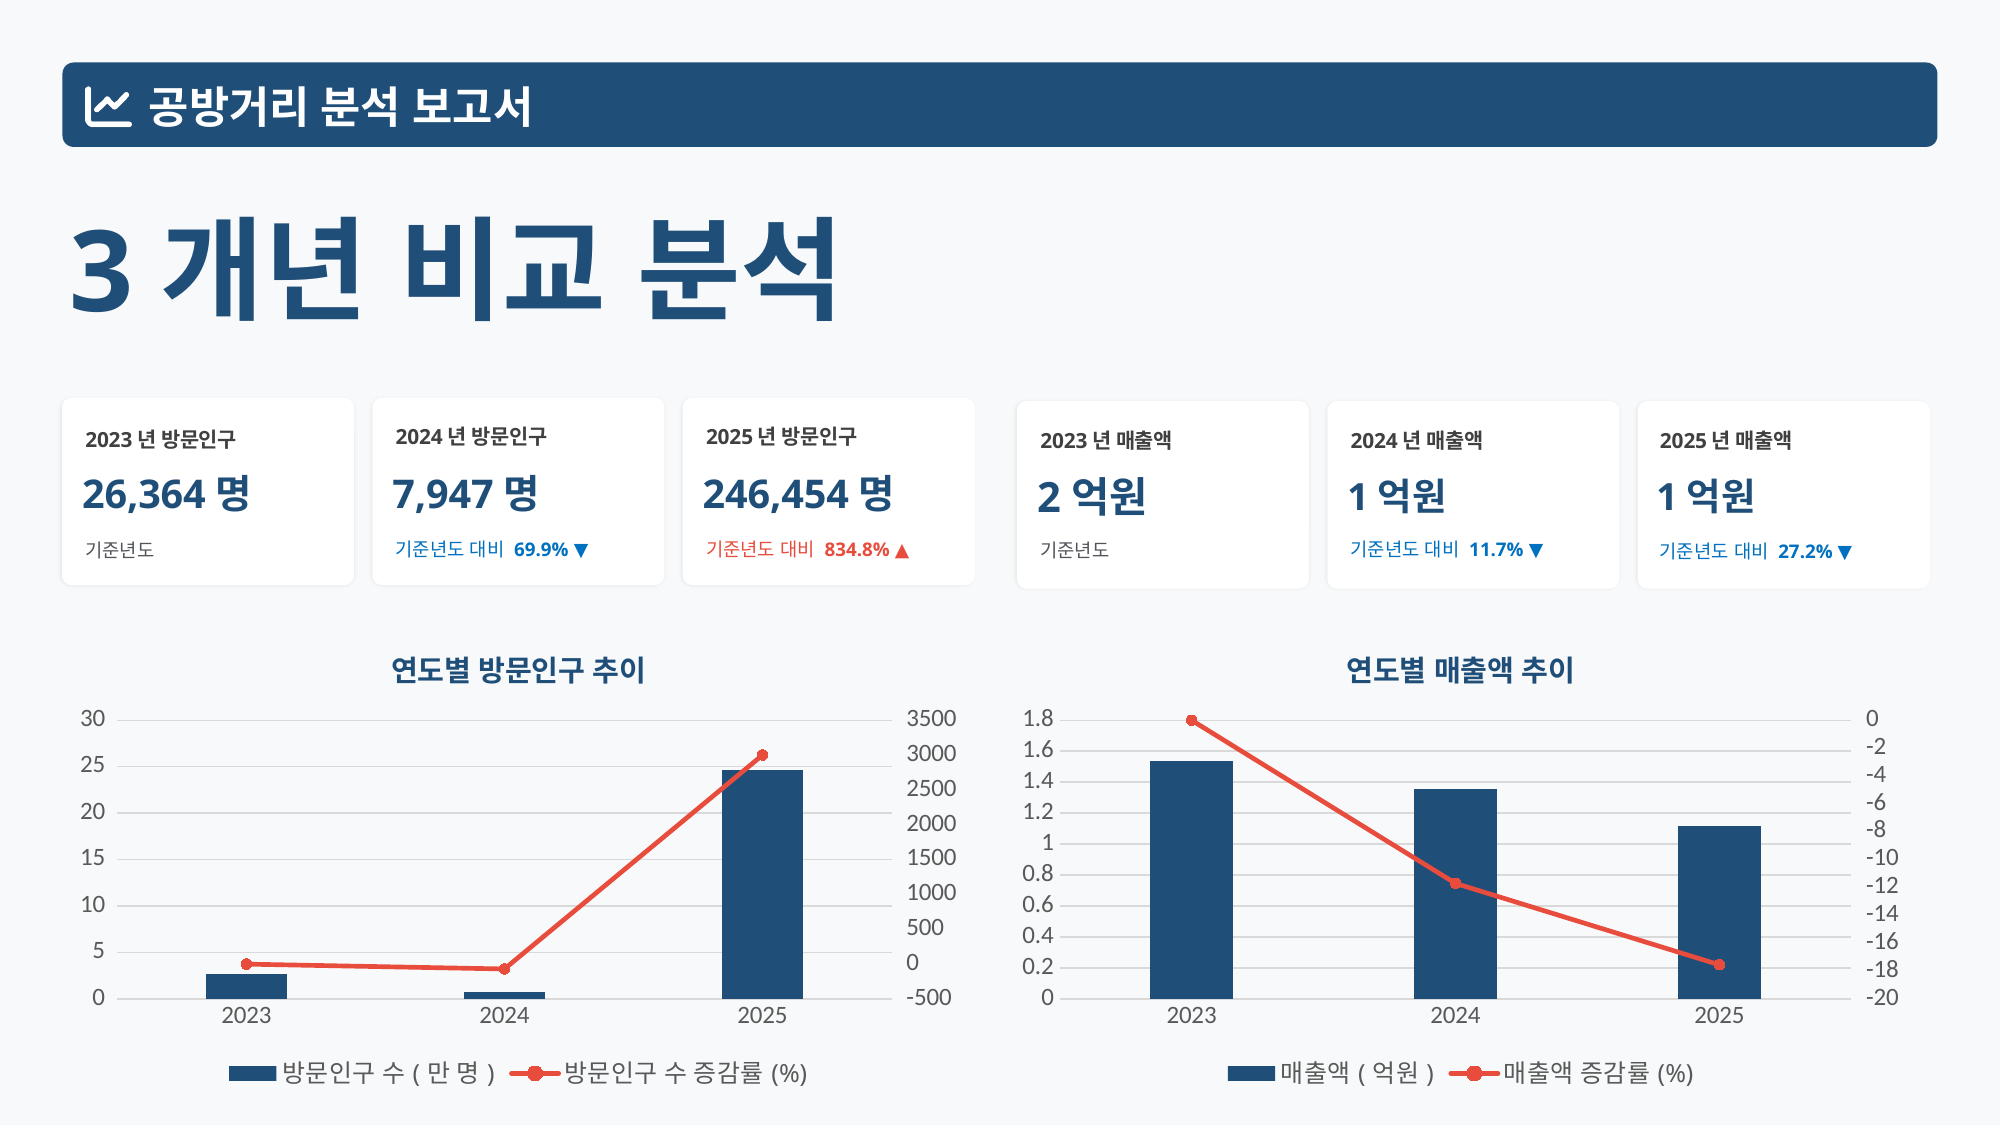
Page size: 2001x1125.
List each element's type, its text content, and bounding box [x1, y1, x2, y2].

text_box 3개년 비교 분석 [69, 184, 1017, 349]
text_box 2024년 매출액 [1350, 427, 1493, 453]
text_box [62, 62, 1938, 147]
text_box [1016, 401, 1310, 589]
text_box 2023년 매출액 [1040, 427, 1183, 453]
text_box 26,364명 [82, 470, 369, 515]
text_box 1억원 [1656, 473, 1945, 518]
text_box [1637, 401, 1930, 589]
text_box 기준년도 대비 834.8% ▲ [706, 531, 970, 567]
text_box 2025년 방문인구 [706, 424, 860, 450]
text_box [1327, 401, 1620, 589]
text_box 2024년 방문인구 [395, 424, 559, 450]
text_box [372, 397, 665, 586]
text_box 2025년 매출액 [1659, 427, 1802, 453]
text_box 기준년도 [1040, 534, 1137, 566]
text_box 2억원 [1037, 473, 1324, 518]
text_box 기준년도 대비 69.9% ▼ [395, 533, 636, 565]
text_box 1억원 [1347, 473, 1635, 518]
text_box [61, 397, 354, 586]
text_box 기준년도 [85, 534, 182, 566]
chart [1004, 620, 1918, 1097]
chart [61, 620, 975, 1097]
text_box 2023년 방문인구 [85, 424, 254, 455]
text_box 기준년도 대비 11.7% ▼ [1350, 535, 1628, 564]
text_box 공방거리 분석 보고서 [148, 74, 829, 139]
text_box 기준년도 대비 27.2% ▼ [1659, 537, 1948, 565]
text_box 7,947명 [392, 470, 680, 515]
text_box [682, 397, 975, 586]
picture [85, 83, 132, 130]
text_box 246,454명 [702, 470, 995, 515]
